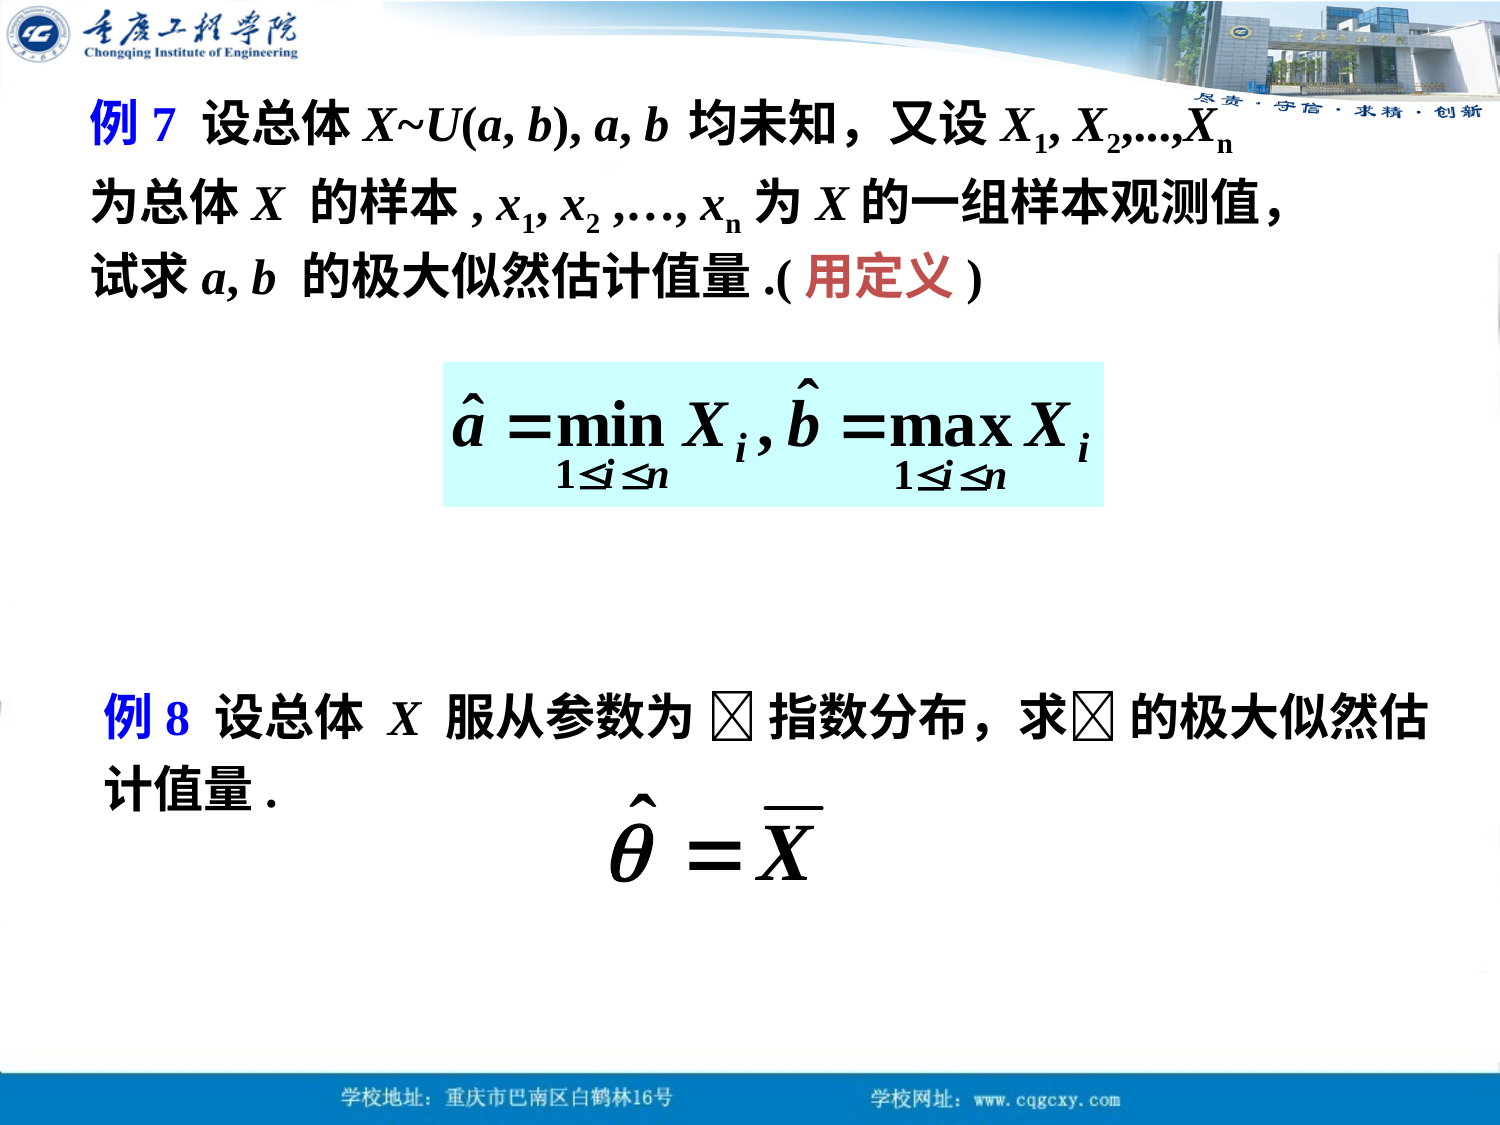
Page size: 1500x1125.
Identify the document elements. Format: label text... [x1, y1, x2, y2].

picture [0, 0, 1500, 1125]
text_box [596, 772, 847, 906]
text_box 例8 设总体 X 服从参数为  指数分布，求 的极大似然估计值量. [88, 666, 1451, 826]
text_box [442, 361, 1104, 507]
text_box 例7 设总体X~U(a, b), a, b 均未知，又设X1, X2,...,Xn 为总体X 的样本, x1, x2 ,…, xn为X的一组样本观测值， 试求a, b 的极大似然估计值量.(用定义) [74, 90, 1500, 312]
